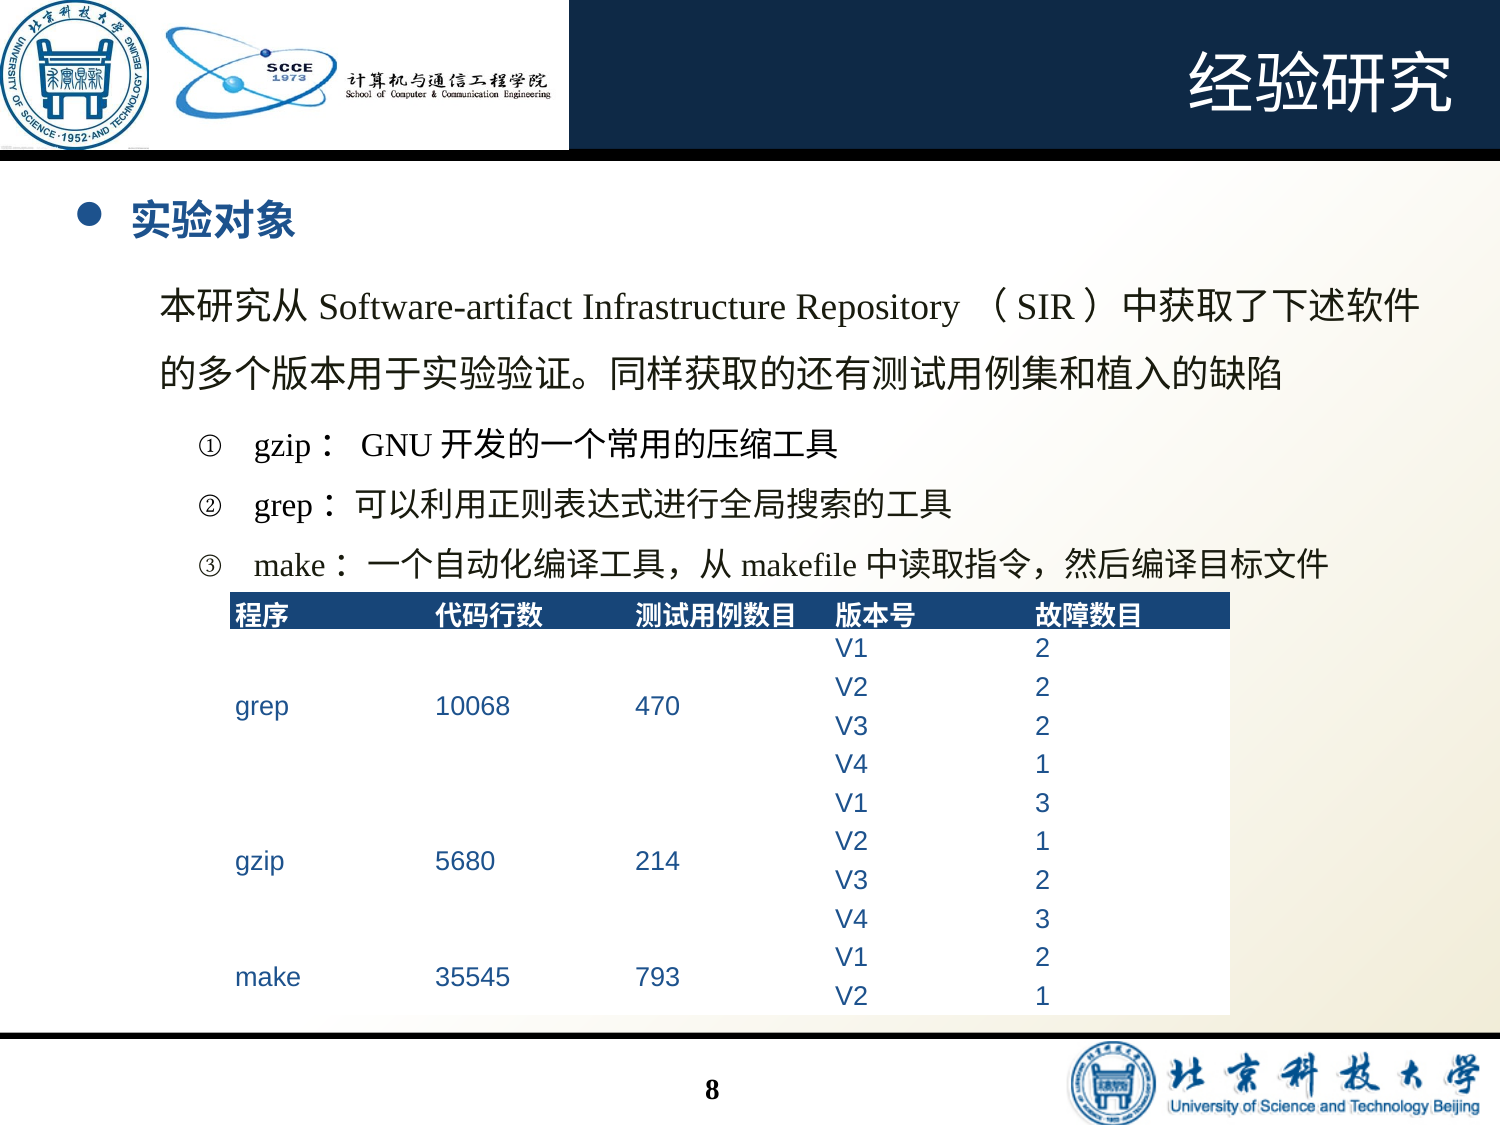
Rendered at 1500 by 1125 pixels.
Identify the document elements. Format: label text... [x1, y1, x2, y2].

table_cell 2 [1030, 938, 1230, 977]
table_cell 470 [630, 629, 830, 784]
table_cell 2 [1030, 629, 1230, 668]
table_cell V3 [830, 706, 1030, 745]
text_box 本研究从Software-artifact Infrastructure Repository（SIR）中获取了下述软件的多个版本用于实验验证。同样获取的还有测试用例集和植入的缺陷 [144, 252, 1458, 448]
table_cell V2 [830, 822, 1030, 861]
table_cell V2 [830, 668, 1030, 706]
text_box 实验对象 [59, 186, 455, 252]
table_header 代码行数 [430, 592, 630, 629]
table_header 故障数目 [1030, 592, 1230, 629]
table_cell 35545 [430, 938, 630, 1015]
table_cell 2 [1030, 861, 1230, 899]
picture [0, 0, 569, 150]
picture [1066, 1040, 1498, 1125]
table_cell V1 [830, 784, 1030, 822]
table_header 版本号 [830, 592, 1030, 629]
table_cell 793 [630, 938, 830, 1015]
table_cell 214 [630, 784, 830, 938]
table_cell 1 [1030, 822, 1230, 861]
text_box [10, 0, 61, 28]
table_cell 1 [1030, 745, 1230, 784]
table_cell V1 [830, 629, 1030, 668]
table_cell V3 [830, 861, 1030, 899]
table_cell 3 [1030, 784, 1230, 822]
table_cell gzip [230, 784, 430, 938]
slide_number 7 [537, 1062, 888, 1111]
title 经验研究 [1163, 24, 1470, 138]
table_cell 1 [1030, 977, 1230, 1015]
table_cell 10068 [430, 629, 630, 784]
table_cell grep [230, 629, 430, 784]
table_cell V1 [830, 938, 1030, 977]
table_cell make [230, 938, 430, 1015]
table_cell V2 [830, 977, 1030, 1015]
table_cell 3 [1030, 899, 1230, 938]
table_header 程序 [230, 592, 430, 629]
text_box gzip：GNU开发的一个常用的压缩工具 grep：可以利用正则表达式进行全局搜索的工具 make：一个自动化编译工具，从makefile中读取指令，然后编译目标文件 [183, 395, 1429, 690]
table_cell 2 [1030, 706, 1230, 745]
table_cell V4 [830, 745, 1030, 784]
table_cell 5680 [430, 784, 630, 938]
table_header 测试用例数目 [630, 592, 830, 629]
table_cell 2 [1030, 668, 1230, 706]
table_cell V4 [830, 899, 1030, 938]
